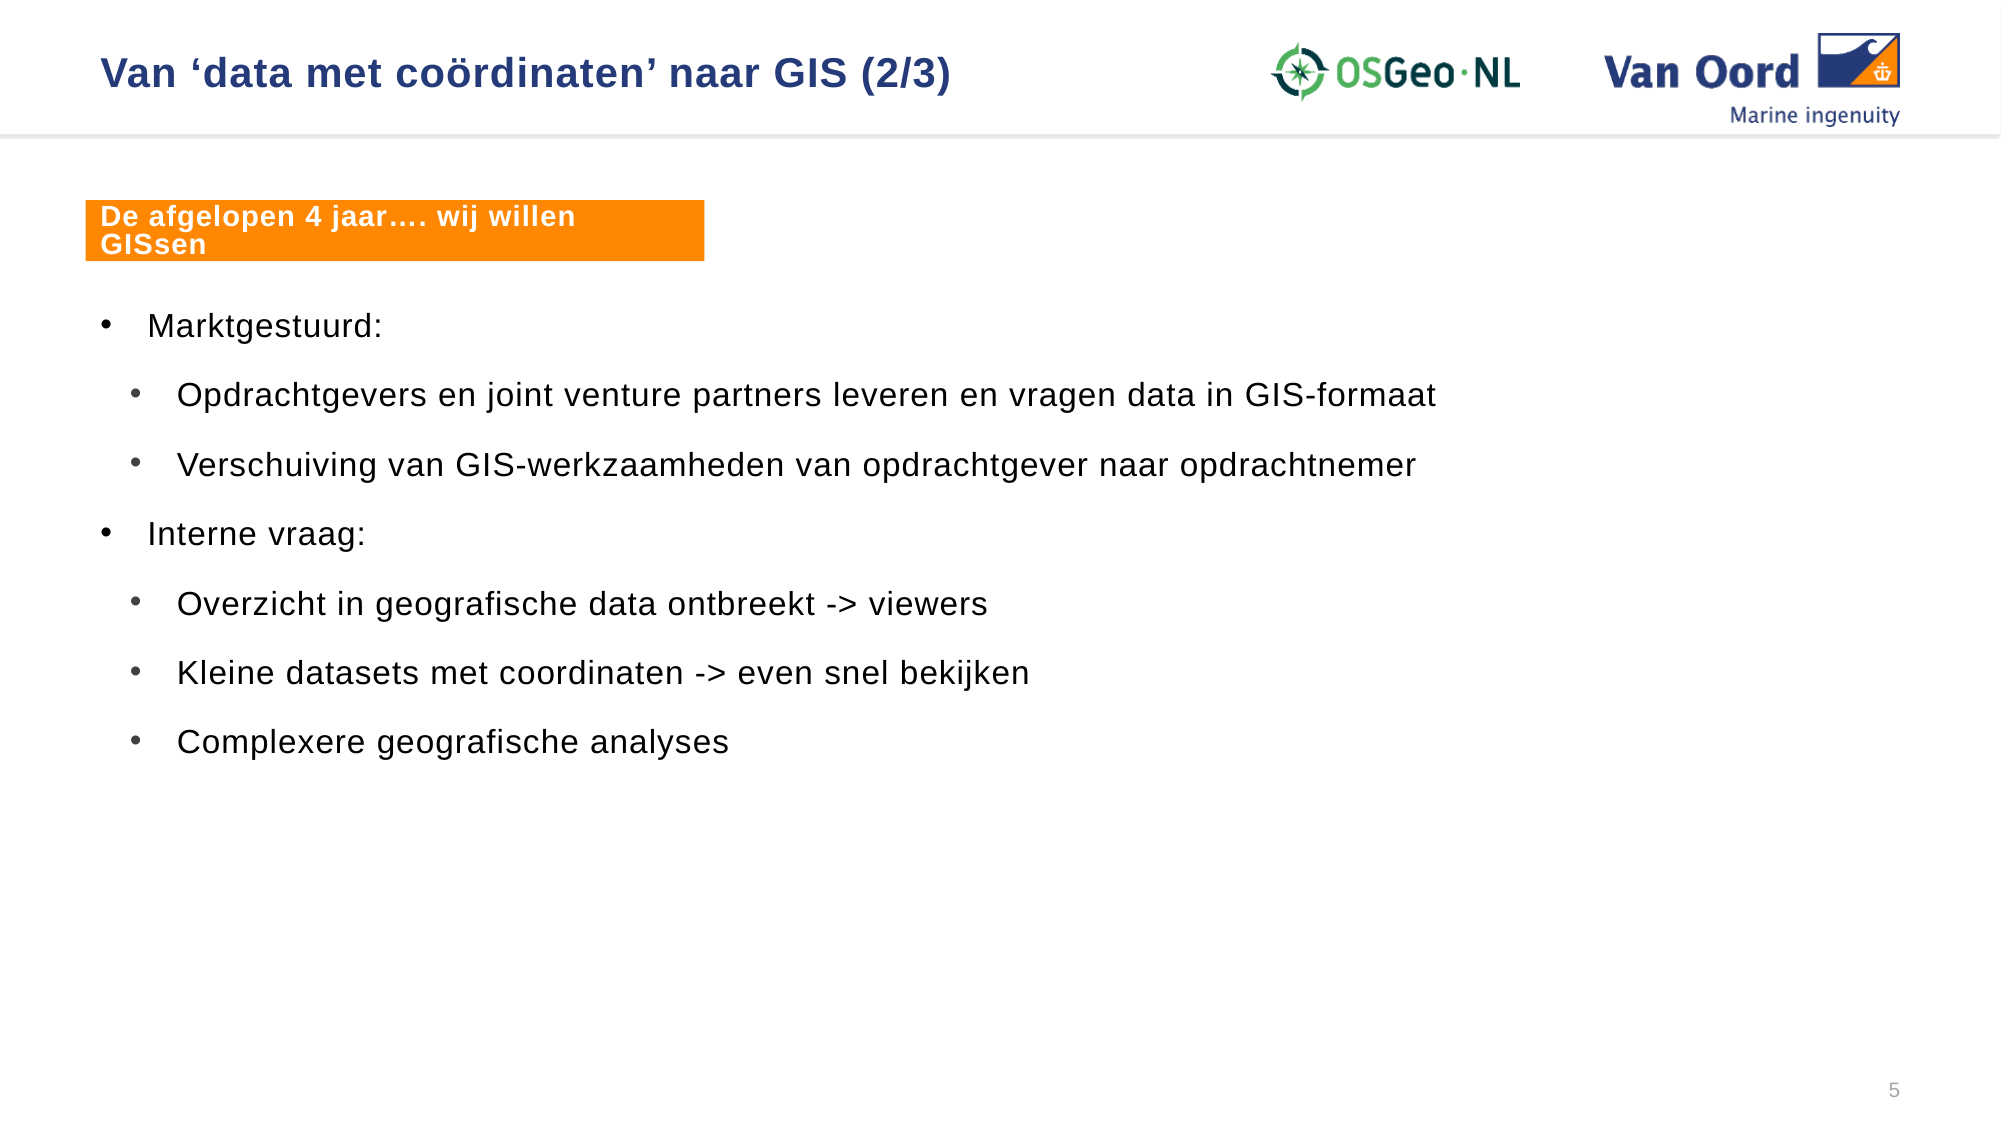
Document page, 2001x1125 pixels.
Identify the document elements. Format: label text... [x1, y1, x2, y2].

slide_number 5 [1817, 1052, 2001, 1125]
picture [1268, 40, 1527, 105]
list De afgelopen 4 jaar…. wij willen GISsen [85, 200, 705, 262]
title Van ‘data met coördinaten’ naar GIS (2/3) [0, 0, 1531, 135]
list Marktgestuurd: Opdrachtgevers en joint venture partners leveren en vragen data in GIS-formaat Verschuiving van GIS-werkzaamheden van opdrachtgever naar opdrachtnemer Interne vraag: Overzicht in geografische data ontbreekt -> viewers Kleine datasets met coordinaten -> even snel bekijken Complexere geografische analyses [0, 240, 1898, 1056]
picture [1604, 33, 1900, 127]
